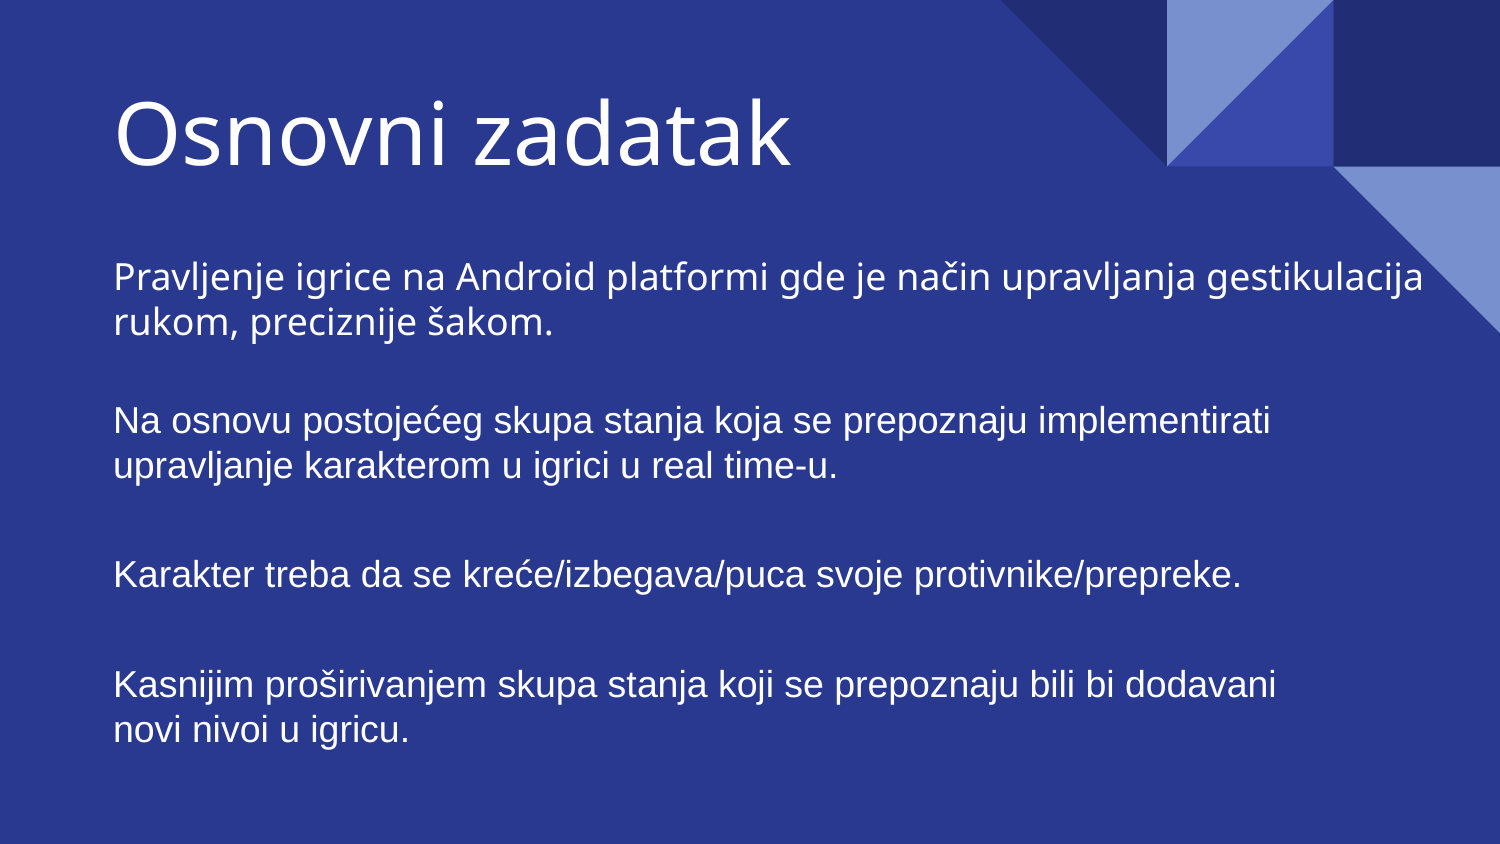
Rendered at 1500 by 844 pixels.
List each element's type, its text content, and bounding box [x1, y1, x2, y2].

text_box Kasnijim proširivanjem skupa stanja koji se prepoznaju bili bi dodavani novi nivoi u igricu. [98, 645, 1330, 717]
title Osnovni zadatak [98, 60, 1447, 199]
text_box Karakter treba da se kreće/izbegava/puca svoje protivnike/prepreke. [98, 534, 1270, 606]
text_box Na osnovu postojećeg skupa stanja koja se prepoznaju implementirati upravljanje karakterom u igrici u real time-u. [98, 380, 1352, 463]
subtitle Pravljenje igrice na Android platformi gde je način upravljanja gestikulacija rukom, preciznije šakom. [98, 237, 1447, 309]
